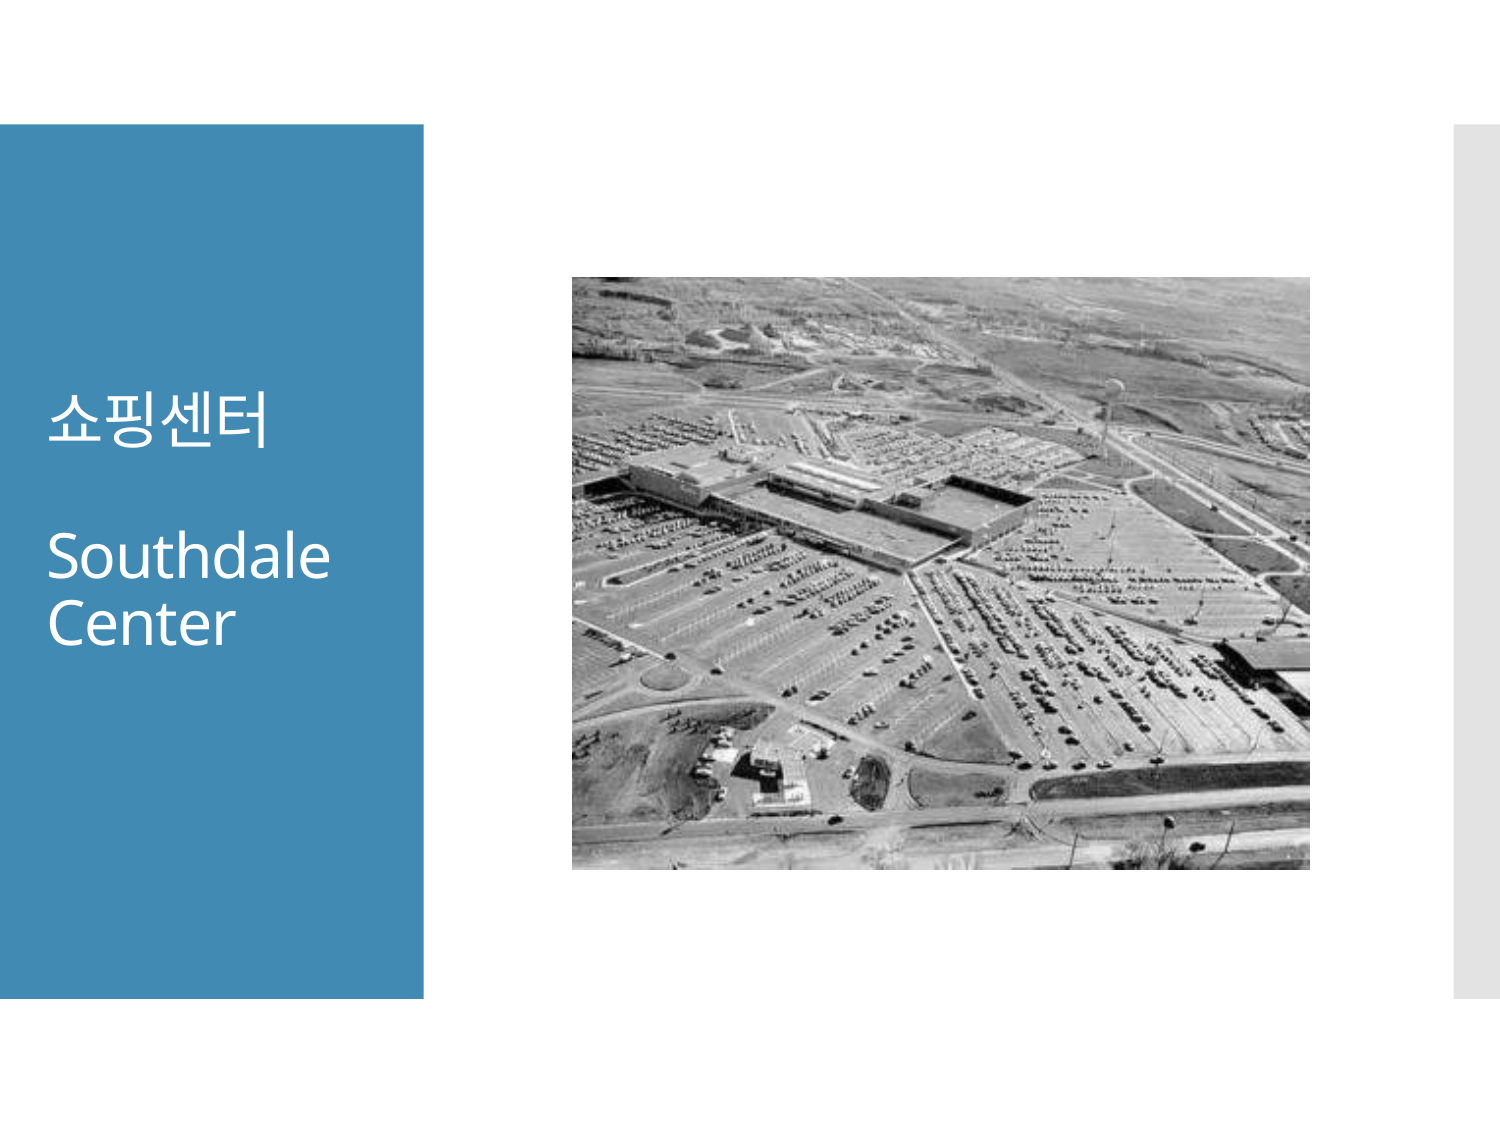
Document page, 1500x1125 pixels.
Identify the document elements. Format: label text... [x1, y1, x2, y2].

title 쇼핑센터 Southdale Center [31, 184, 394, 940]
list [572, 277, 1310, 870]
